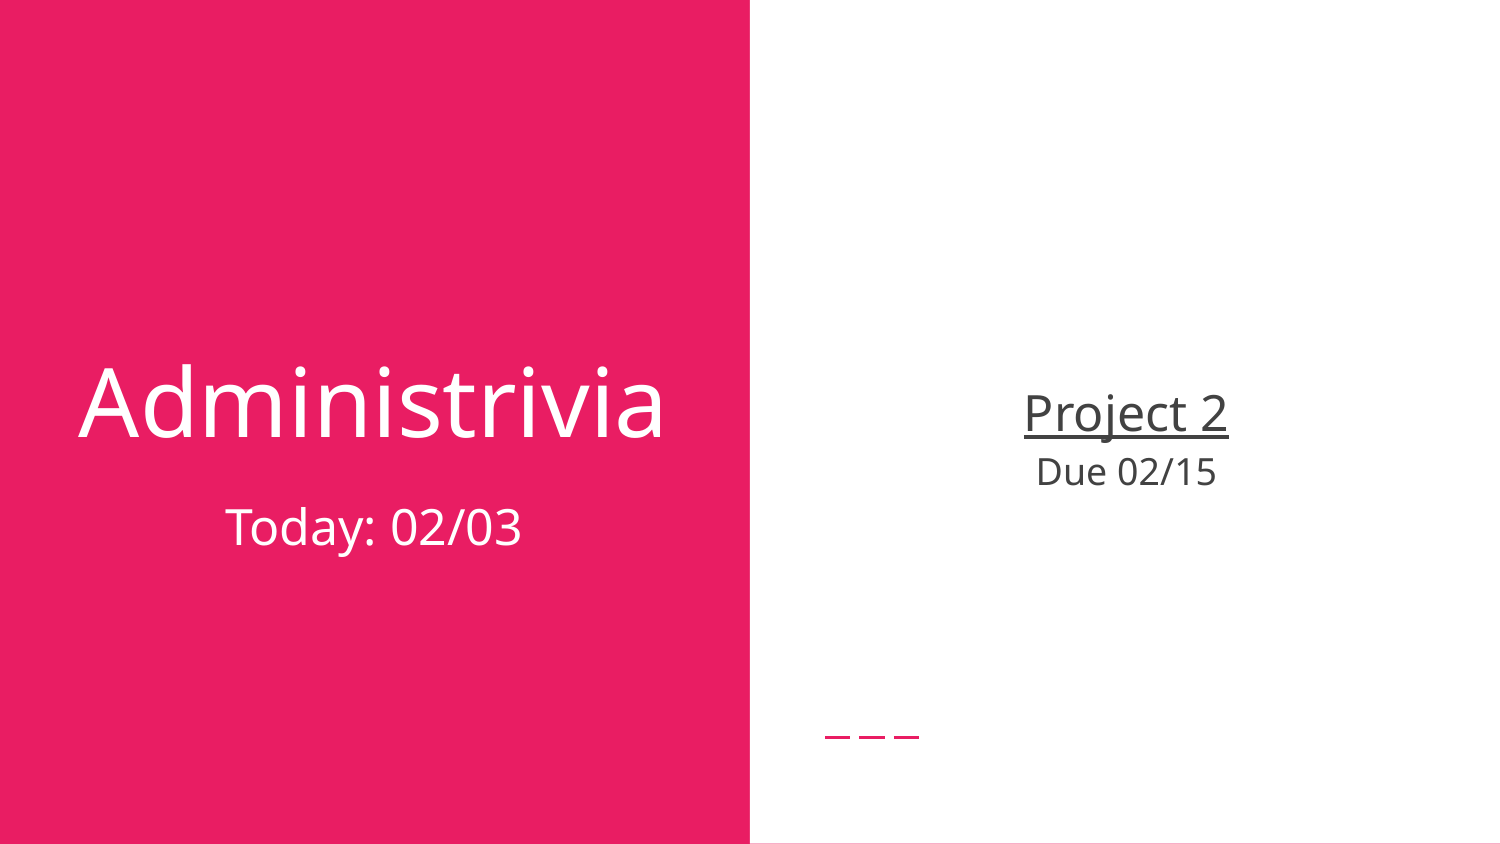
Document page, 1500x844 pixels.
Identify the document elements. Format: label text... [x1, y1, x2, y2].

title Administrivia [42, 177, 706, 472]
list Project 2 Due 02/15 [811, 75, 1442, 769]
subtitle Today: 02/03 [42, 480, 706, 701]
